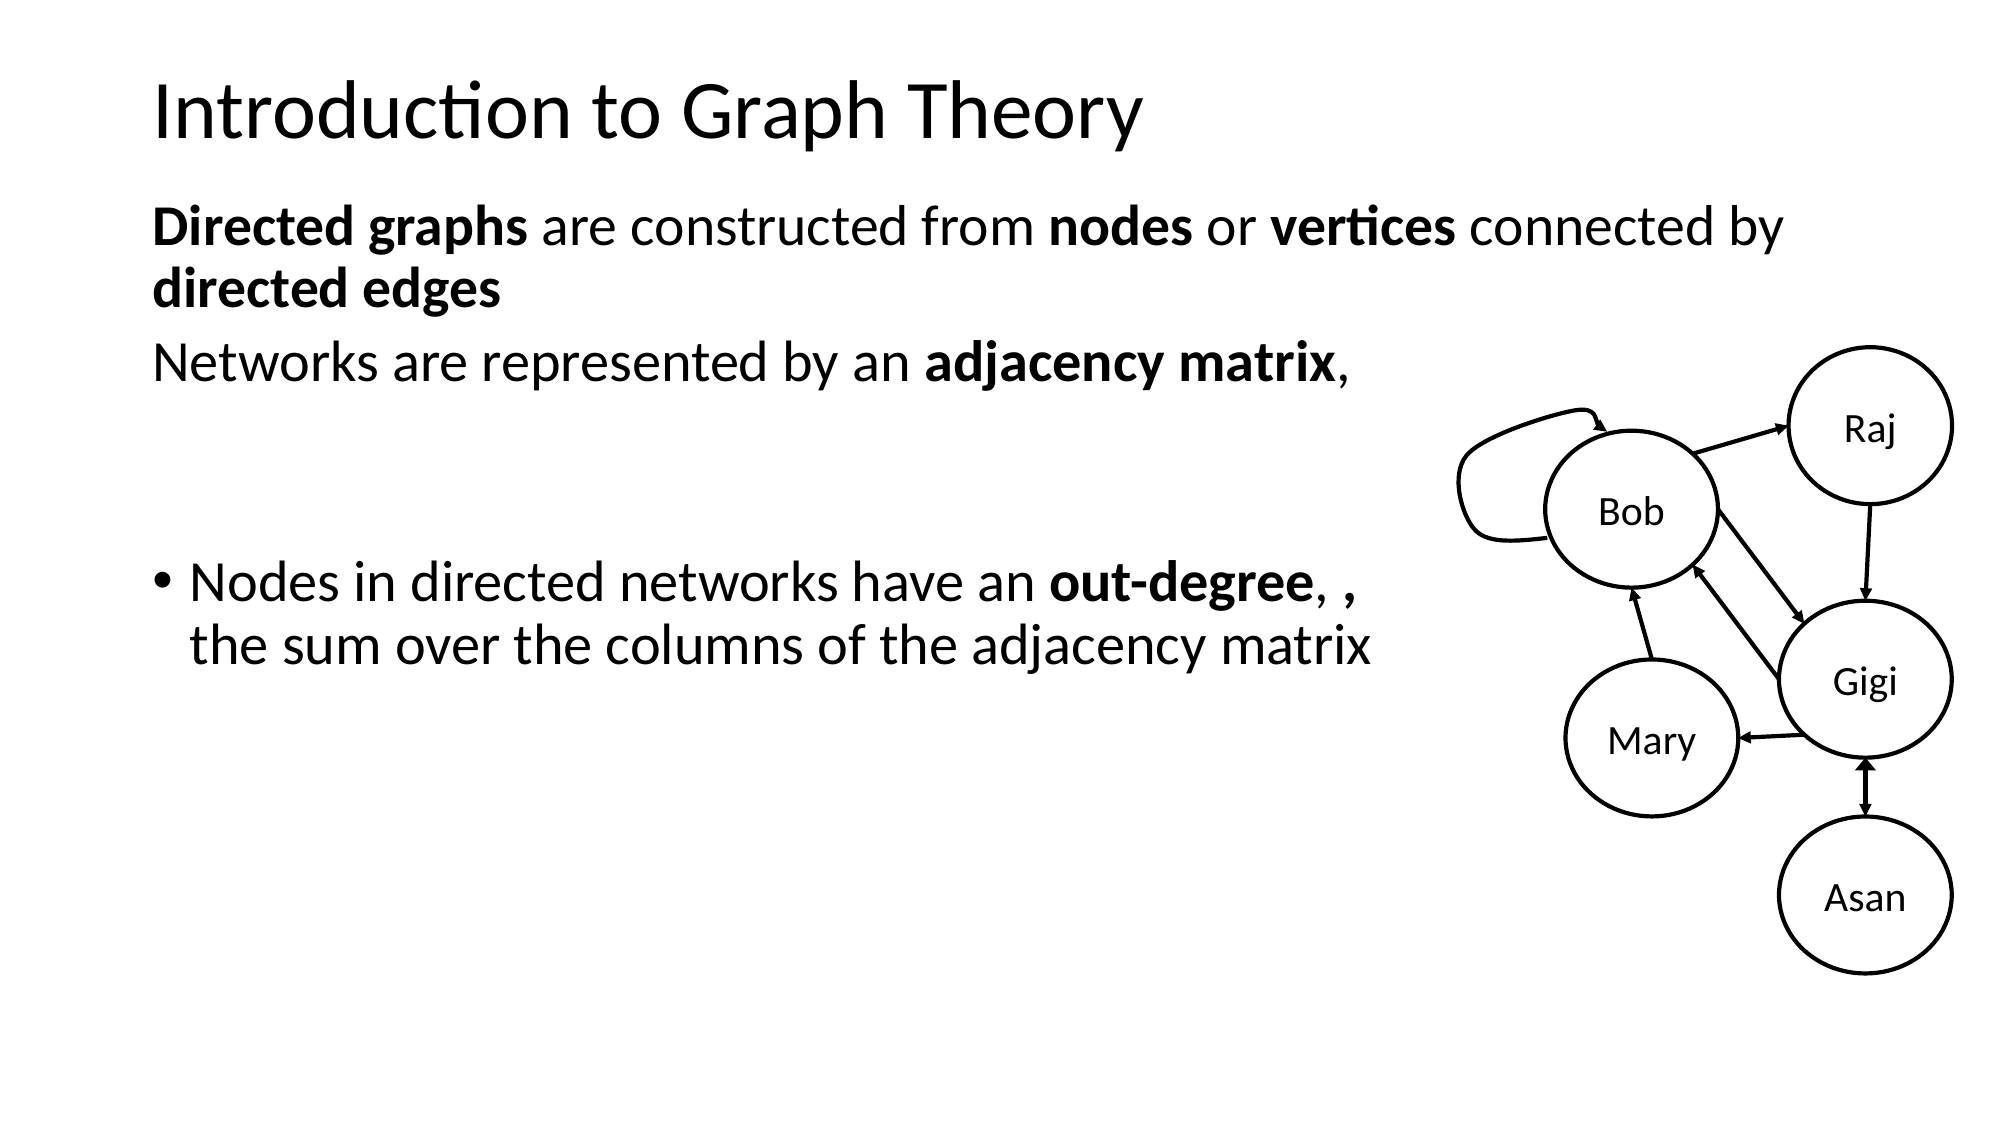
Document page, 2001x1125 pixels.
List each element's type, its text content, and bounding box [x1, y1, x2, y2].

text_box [1631, 587, 1652, 660]
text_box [1692, 564, 1779, 680]
text_box Mary [1564, 658, 1740, 818]
title Introduction to Graph Theory [137, 35, 1863, 188]
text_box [1738, 734, 1805, 739]
text_box Asan [1777, 815, 1953, 975]
text_box Bob [1549, 429, 1719, 589]
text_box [1692, 425, 1789, 454]
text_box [1717, 509, 1805, 624]
text_box [1457, 408, 1608, 542]
list Directed graphs are constructed from nodes or vertices connected by directed edges [137, 188, 1863, 329]
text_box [1865, 504, 1871, 601]
text_box Raj [1787, 346, 1954, 506]
text_box Gigi [1778, 599, 1953, 759]
